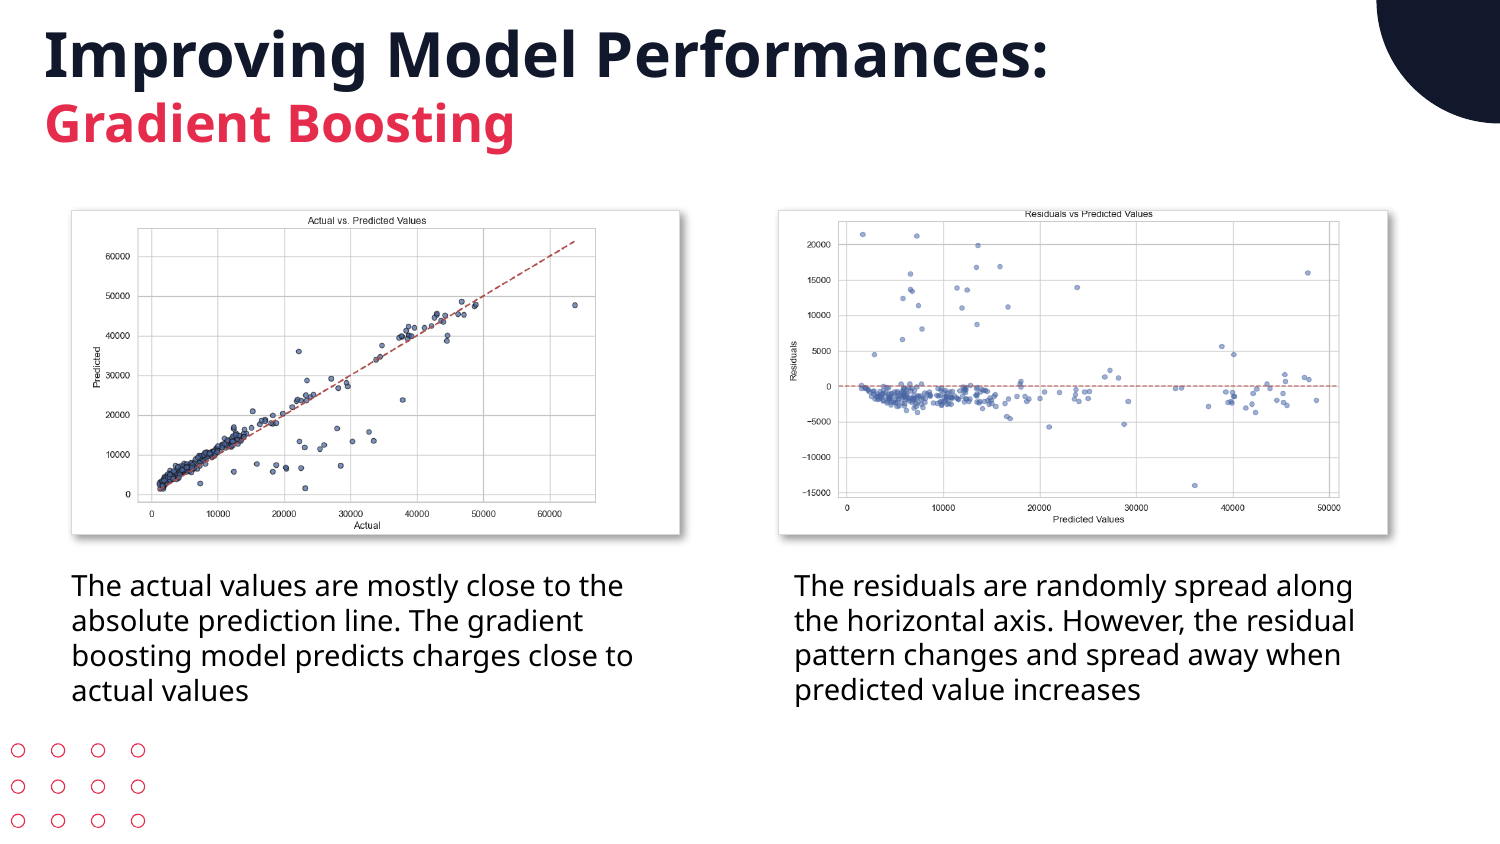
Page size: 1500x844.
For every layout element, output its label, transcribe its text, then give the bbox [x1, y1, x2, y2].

picture [71, 210, 681, 535]
title Improving Model Performances: Gradient Boosting [29, 0, 1326, 151]
text_box The actual values are mostly close to the absolute prediction line. The gradient boosting model predicts charges close to actual values [56, 559, 659, 715]
picture [778, 210, 1388, 535]
text_box The residuals are randomly spread along the horizontal axis. However, the residual pattern changes and spread away when predicted value increases [779, 559, 1416, 750]
